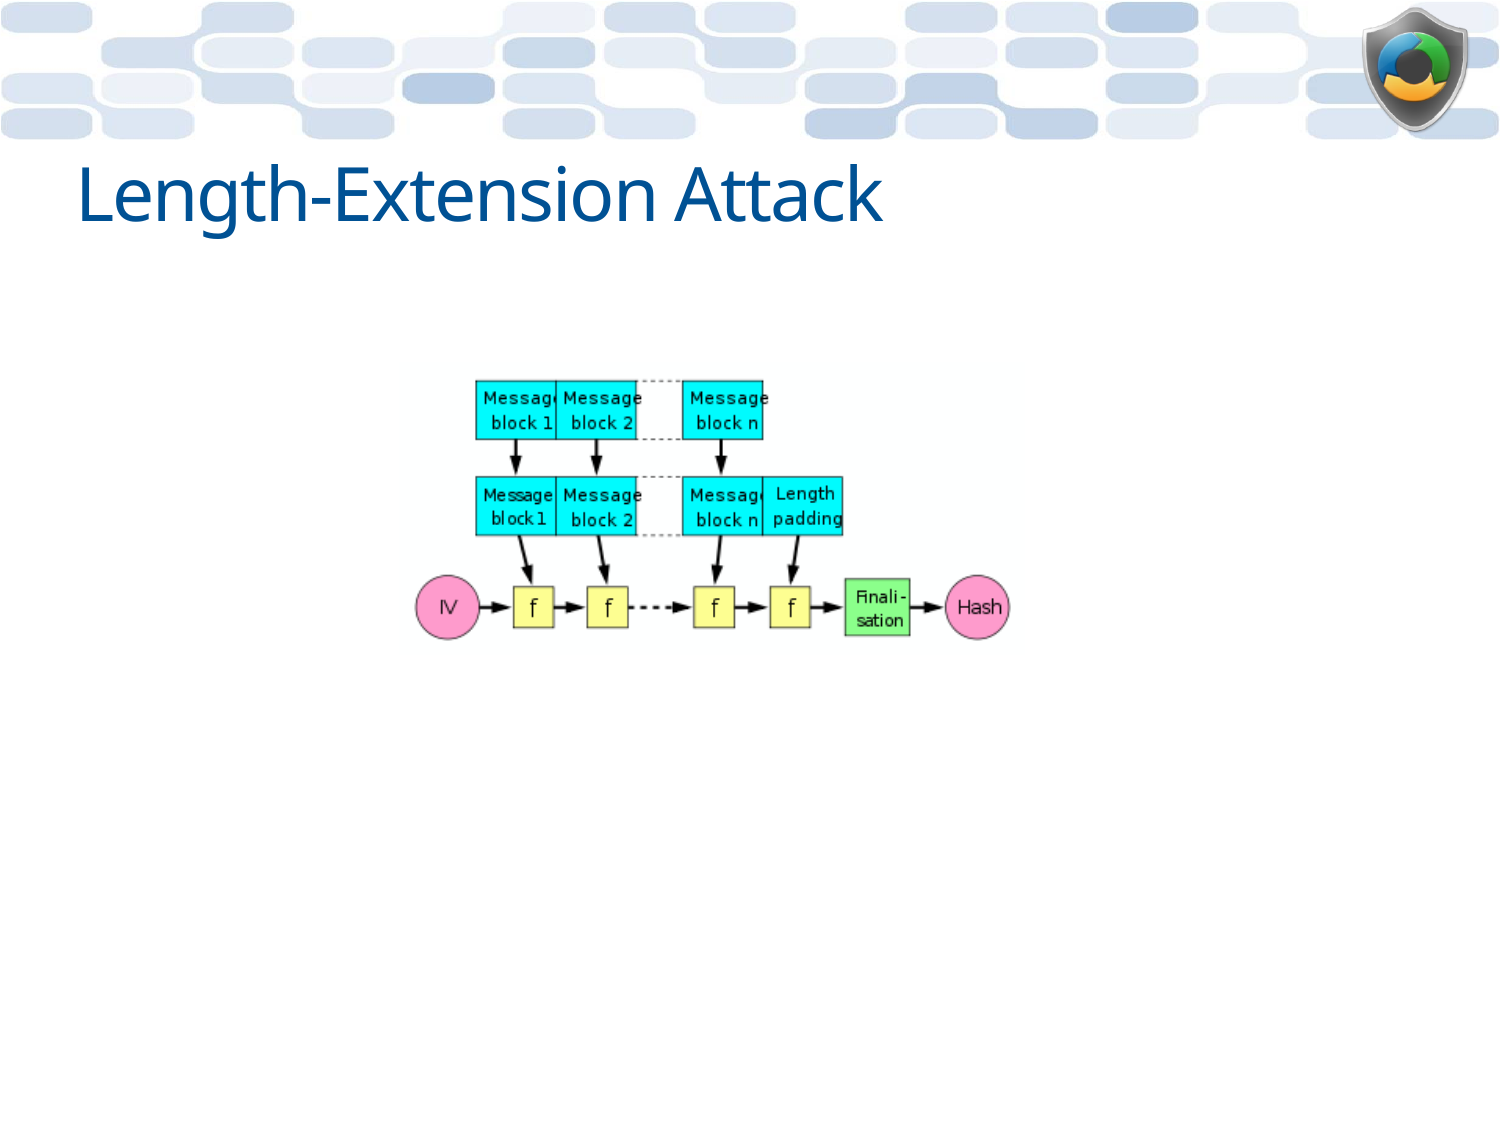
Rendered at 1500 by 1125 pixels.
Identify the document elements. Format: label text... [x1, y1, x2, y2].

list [399, 362, 1026, 655]
picture [0, 0, 1500, 140]
title Length-Extension Attack [75, 146, 1425, 238]
